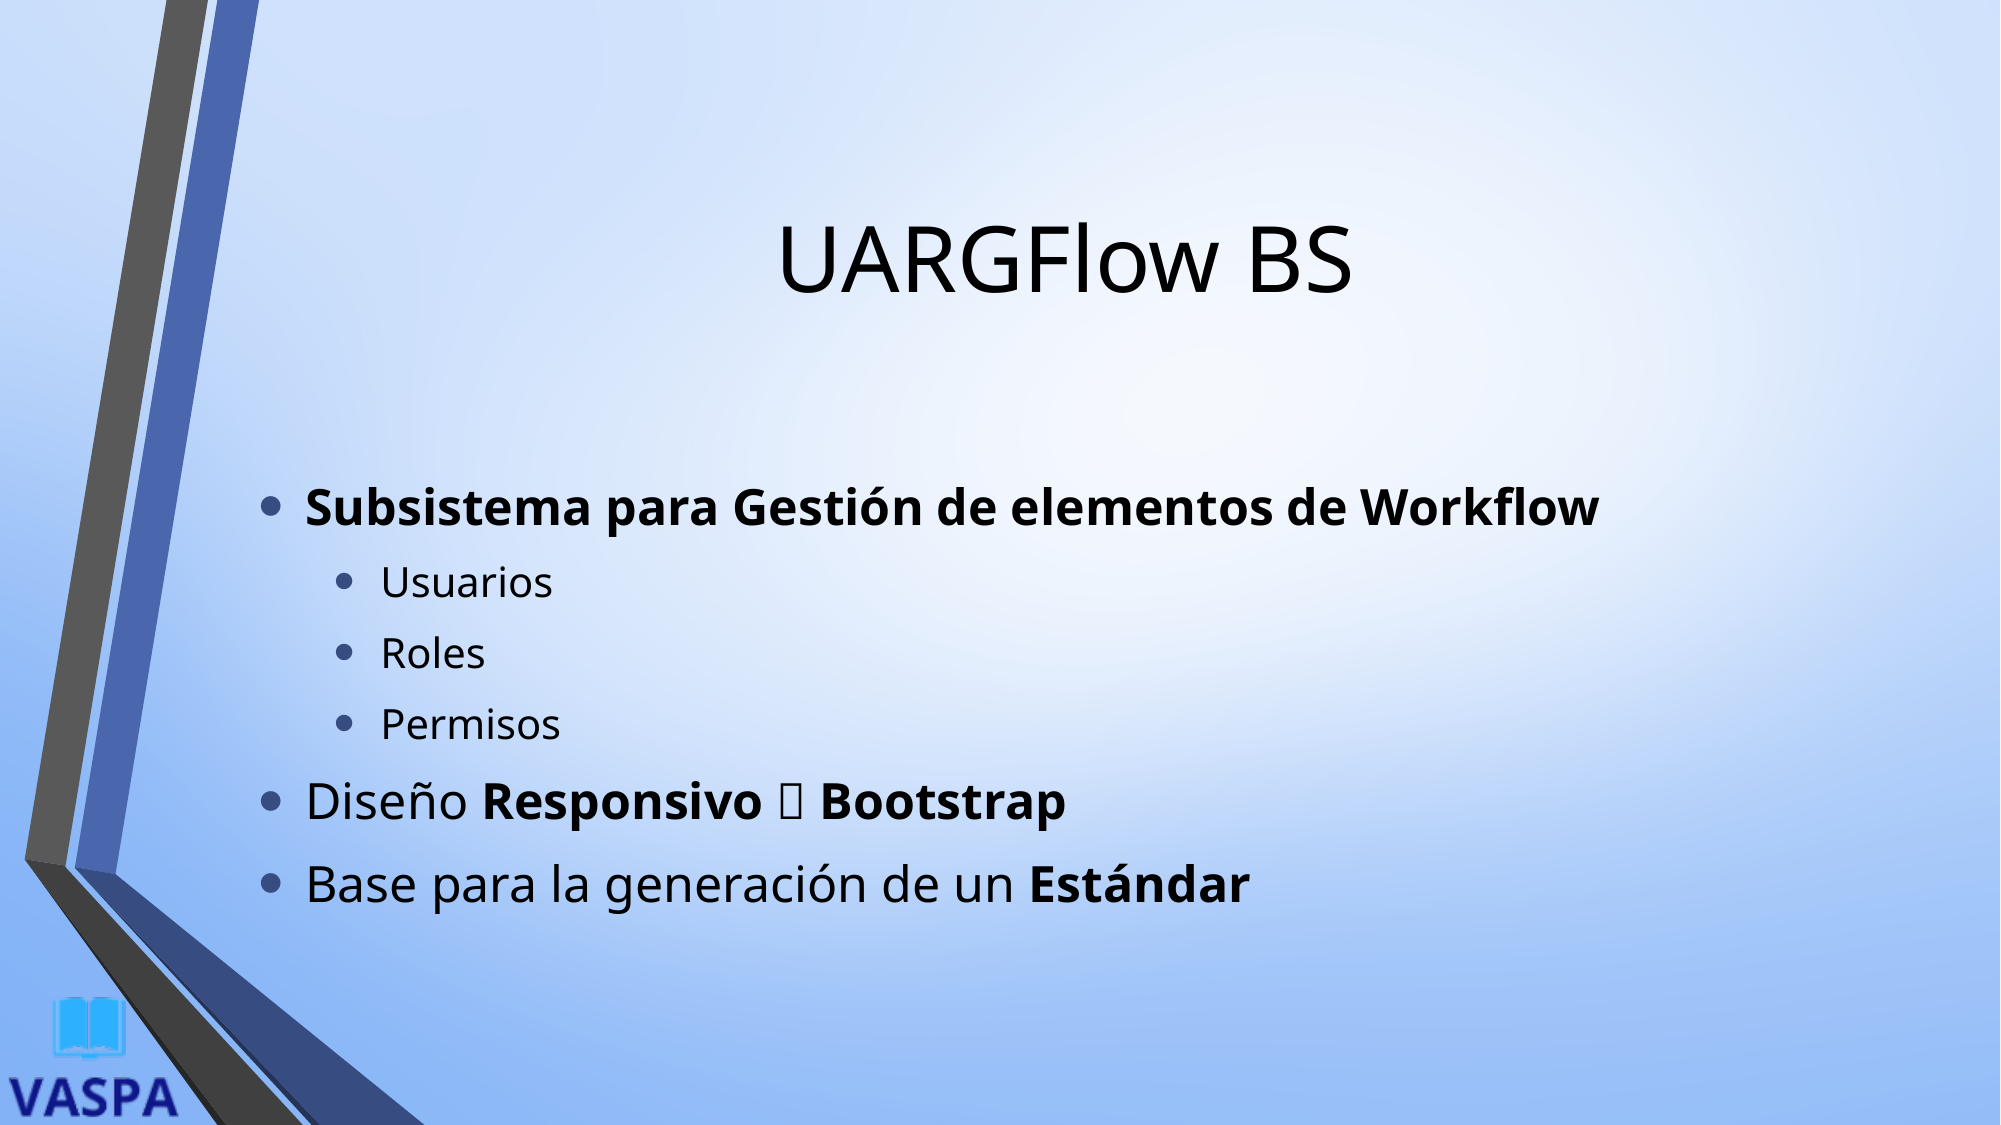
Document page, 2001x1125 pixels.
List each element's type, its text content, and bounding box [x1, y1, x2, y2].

title UARGFlow BS [243, 112, 1887, 400]
picture [0, 962, 188, 1125]
list Subsistema para Gestión de elementos de Workflow Usuarios Roles Permisos Diseño Responsivo  Bootstrap Base para la generación de un Estándar [243, 437, 1887, 950]
